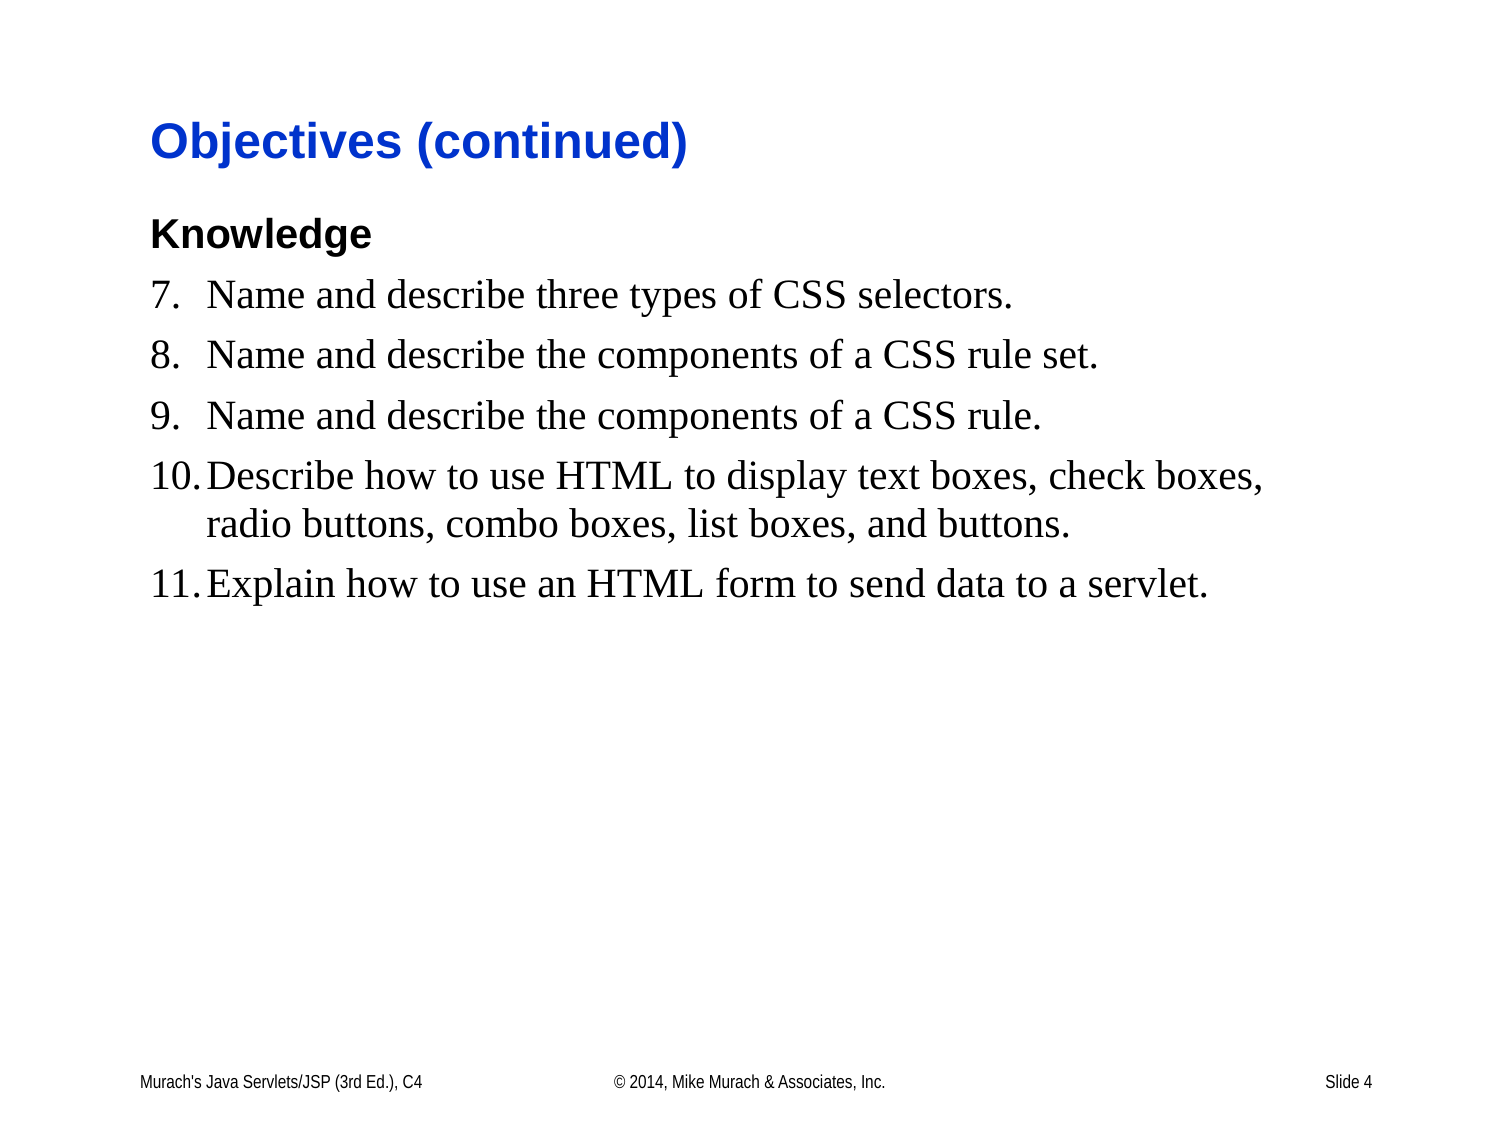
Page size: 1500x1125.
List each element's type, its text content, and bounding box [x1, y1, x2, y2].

slide_number Murach's Java Servlets/JSP (3rd Ed.), C4 [125, 1025, 450, 1100]
footer © 2014, Mike Murach & Associates, Inc. [474, 1025, 1025, 1100]
slide_number Slide 4 [1074, 1025, 1388, 1100]
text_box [149, 112, 1348, 177]
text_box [149, 178, 1348, 776]
